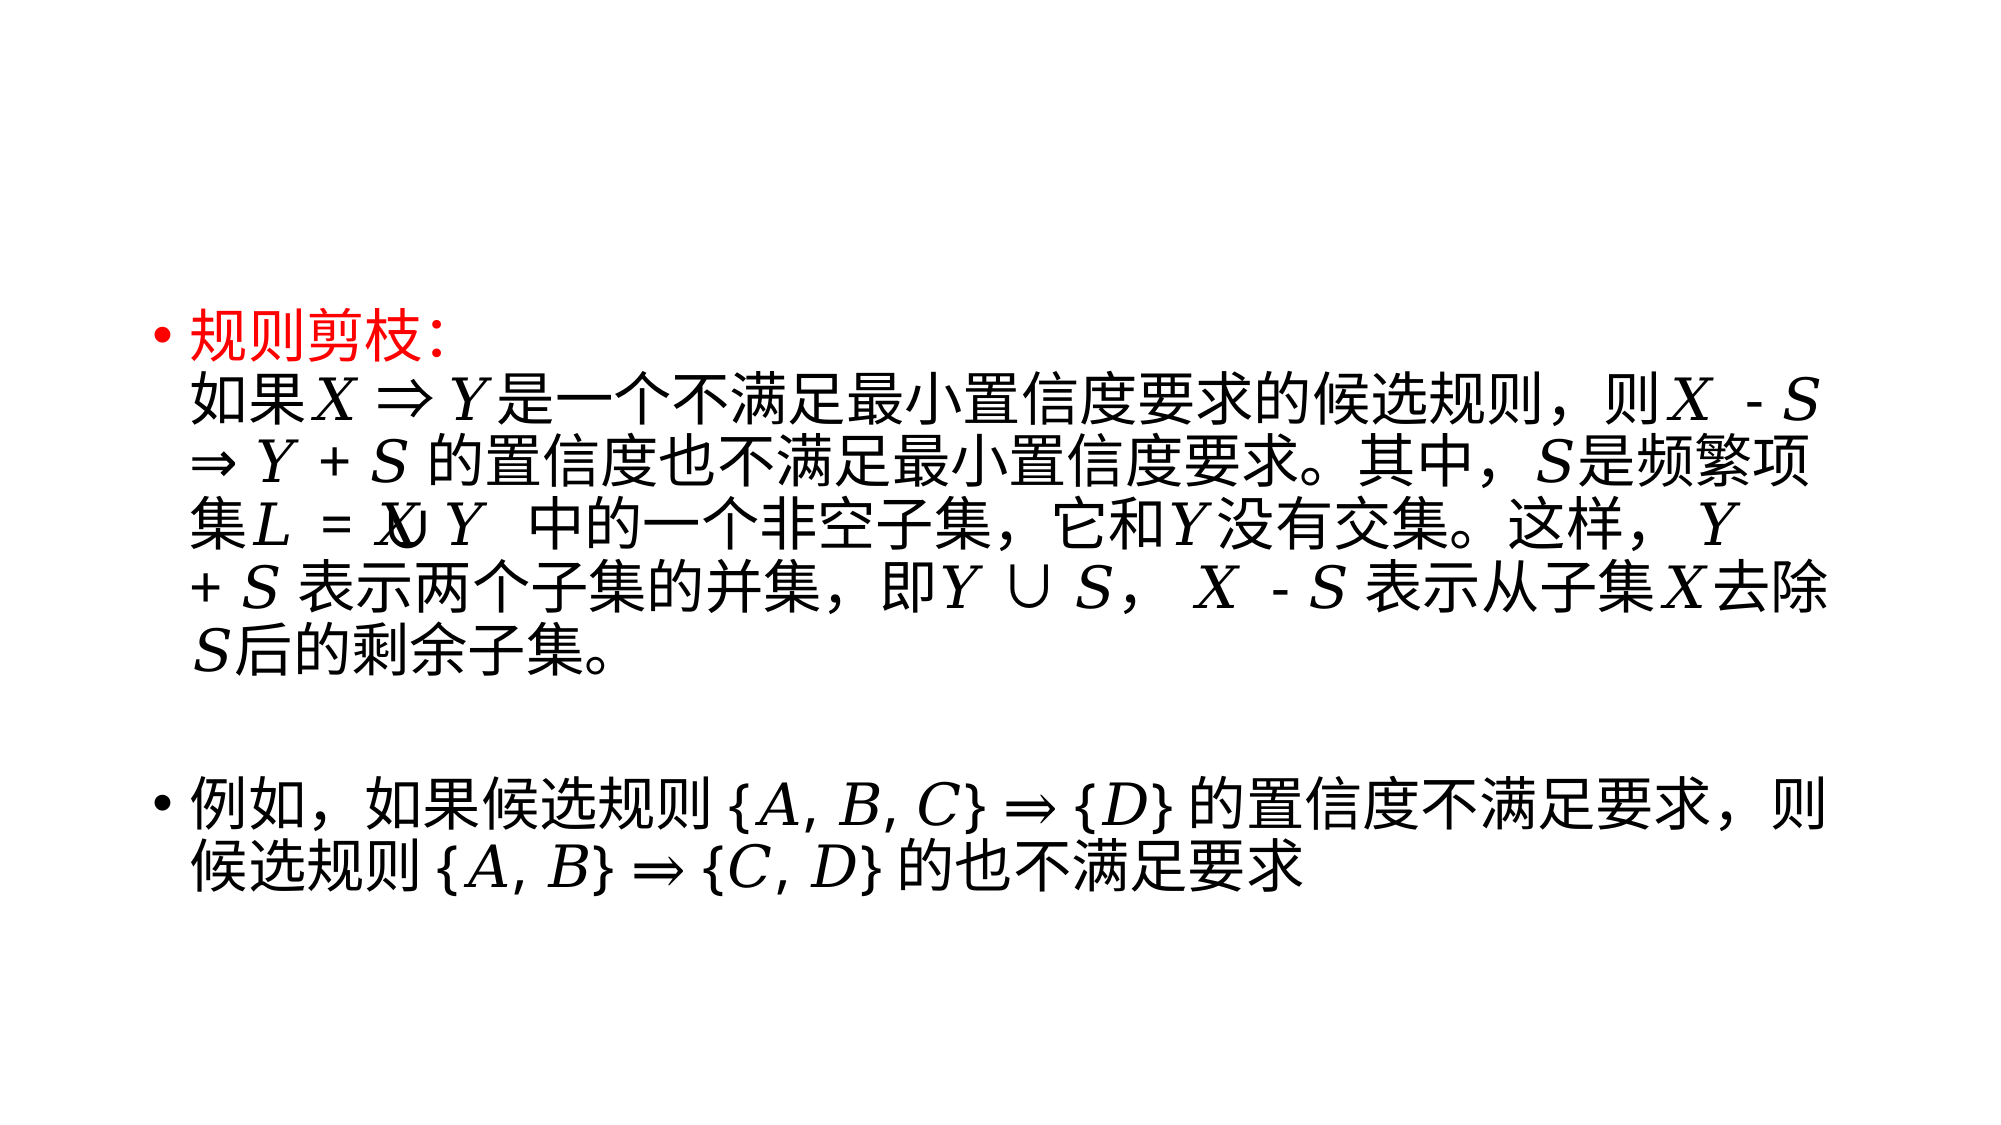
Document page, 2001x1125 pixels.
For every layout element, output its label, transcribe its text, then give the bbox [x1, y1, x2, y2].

list 规则剪枝： 如果𝑋 ⇒ 𝑌是一个不满足最小置信度要求的候选规则，则𝑋 - 𝑆 ⇒ 𝑌 + 𝑆的置信度也不满足最小置信度要求。其中，𝑆是频繁项集𝐿 = 𝑋 ∪ 𝑌中的一个非空子集，它和𝑌没有交集。这样， 𝑌 + 𝑆表示两个子集的并集，即𝑌 ∪ 𝑆， 𝑋 - 𝑆表示从子集𝑋去除𝑆后的剩余子集。 例如，如果候选规则{𝐴, 𝐵, 𝐶} ⇒ {𝐷}的置信度不满足要求，则候选规则{𝐴, 𝐵} ⇒ {𝐶, 𝐷}的也不满足要求 [137, 299, 1863, 1014]
